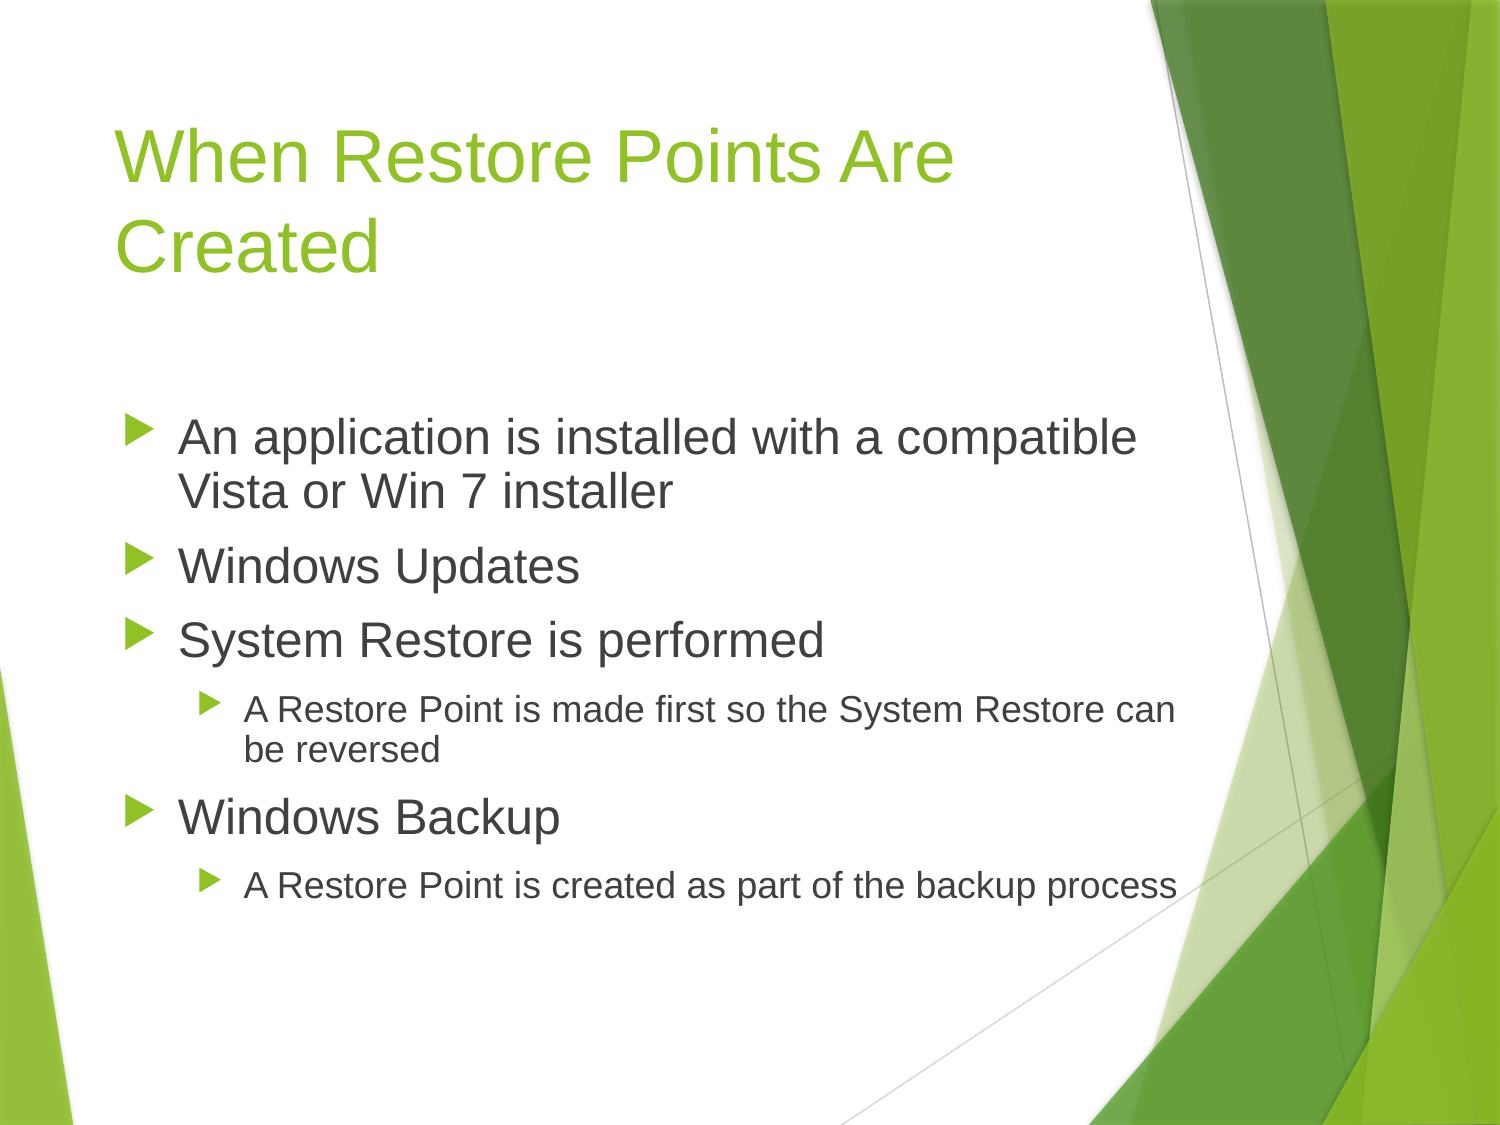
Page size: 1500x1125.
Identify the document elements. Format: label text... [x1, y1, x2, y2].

title When Restore Points Are Created [99, 99, 1142, 317]
list An application is installed with a compatible Vista or Win 7 installer Windows Updates System Restore is performed A Restore Point is made first so the System Restore can be reversed Windows Backup A Restore Point is created as part of the backup process [106, 403, 1230, 961]
